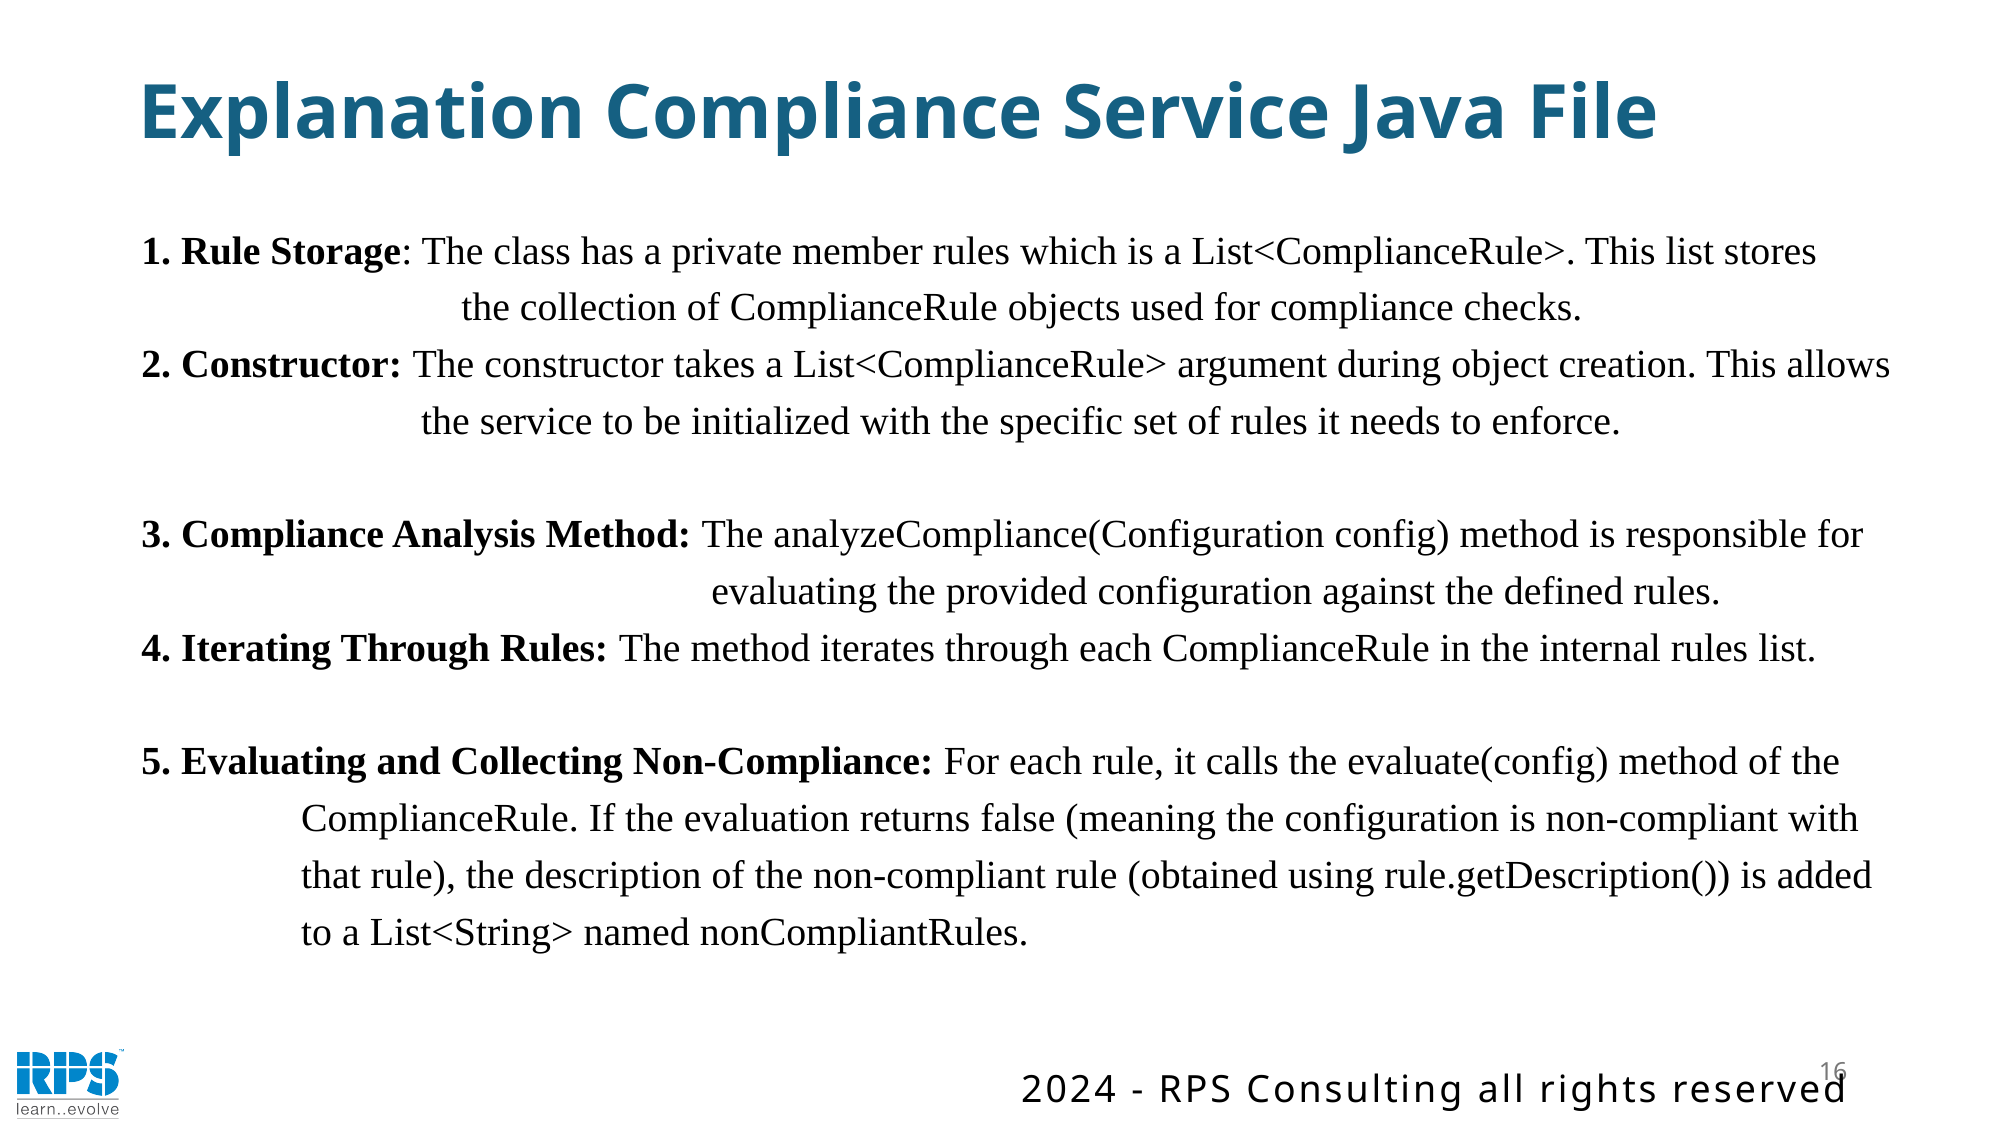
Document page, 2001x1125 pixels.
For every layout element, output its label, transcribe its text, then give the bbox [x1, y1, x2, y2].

slide_number 16 [1412, 1042, 1863, 1103]
text_box 2024 - RPS Consulting all rights reserved [861, 1061, 1863, 1118]
title Explanation Compliance Service Java File [123, 44, 1849, 185]
picture [17, 1048, 125, 1120]
list 1. Rule Storage: The class has a private member rules which is a List<ComplianceRule>. This list stores the collection of ComplianceRule objects used for compliance checks. 2. Constructor: The constructor takes a List<ComplianceRule> argument during object creation. This allows the service to be initialized with the specific set of rules it needs to enforce. 3. Compliance Analysis Method: The analyzeCompliance(Configuration config) method is responsible for evaluating the provided configuration against the defined rules. 4. Iterating Through Rules: The method iterates through each ComplianceRule in the internal rules list. 5. Evaluating and Collecting Non-Compliance: For each rule, it calls the evaluate(config) method of the ComplianceRule. If the evaluation returns false (meaning the configuration is non-compliant with that rule), the description of the non-compliant rule (obtained using rule.getDescription()) is added to a List<String> named nonCompliantRules. [126, 222, 2000, 988]
